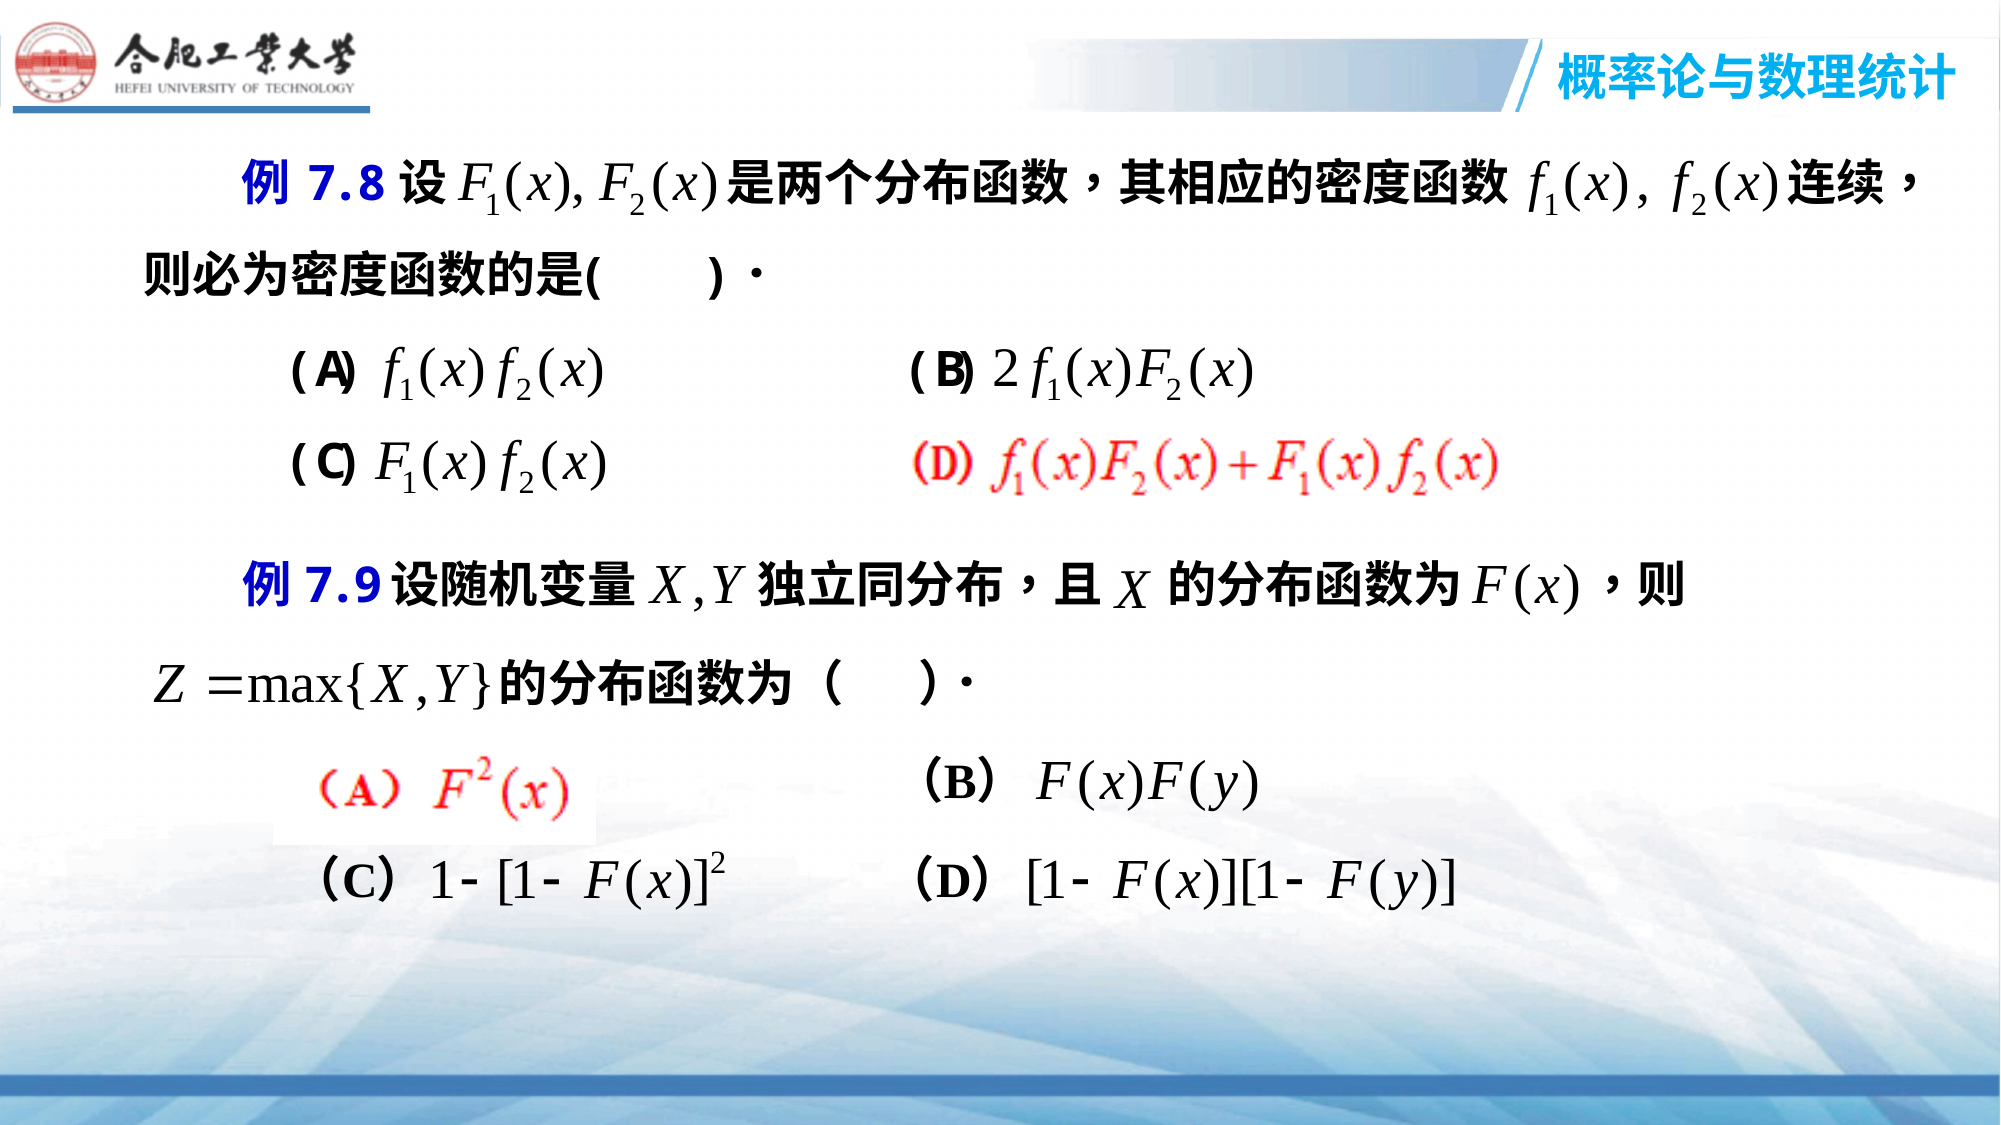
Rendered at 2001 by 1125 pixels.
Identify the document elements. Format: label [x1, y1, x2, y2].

text_box [143, 524, 1884, 934]
picture [0, 0, 2001, 1125]
text_box [143, 125, 1932, 525]
